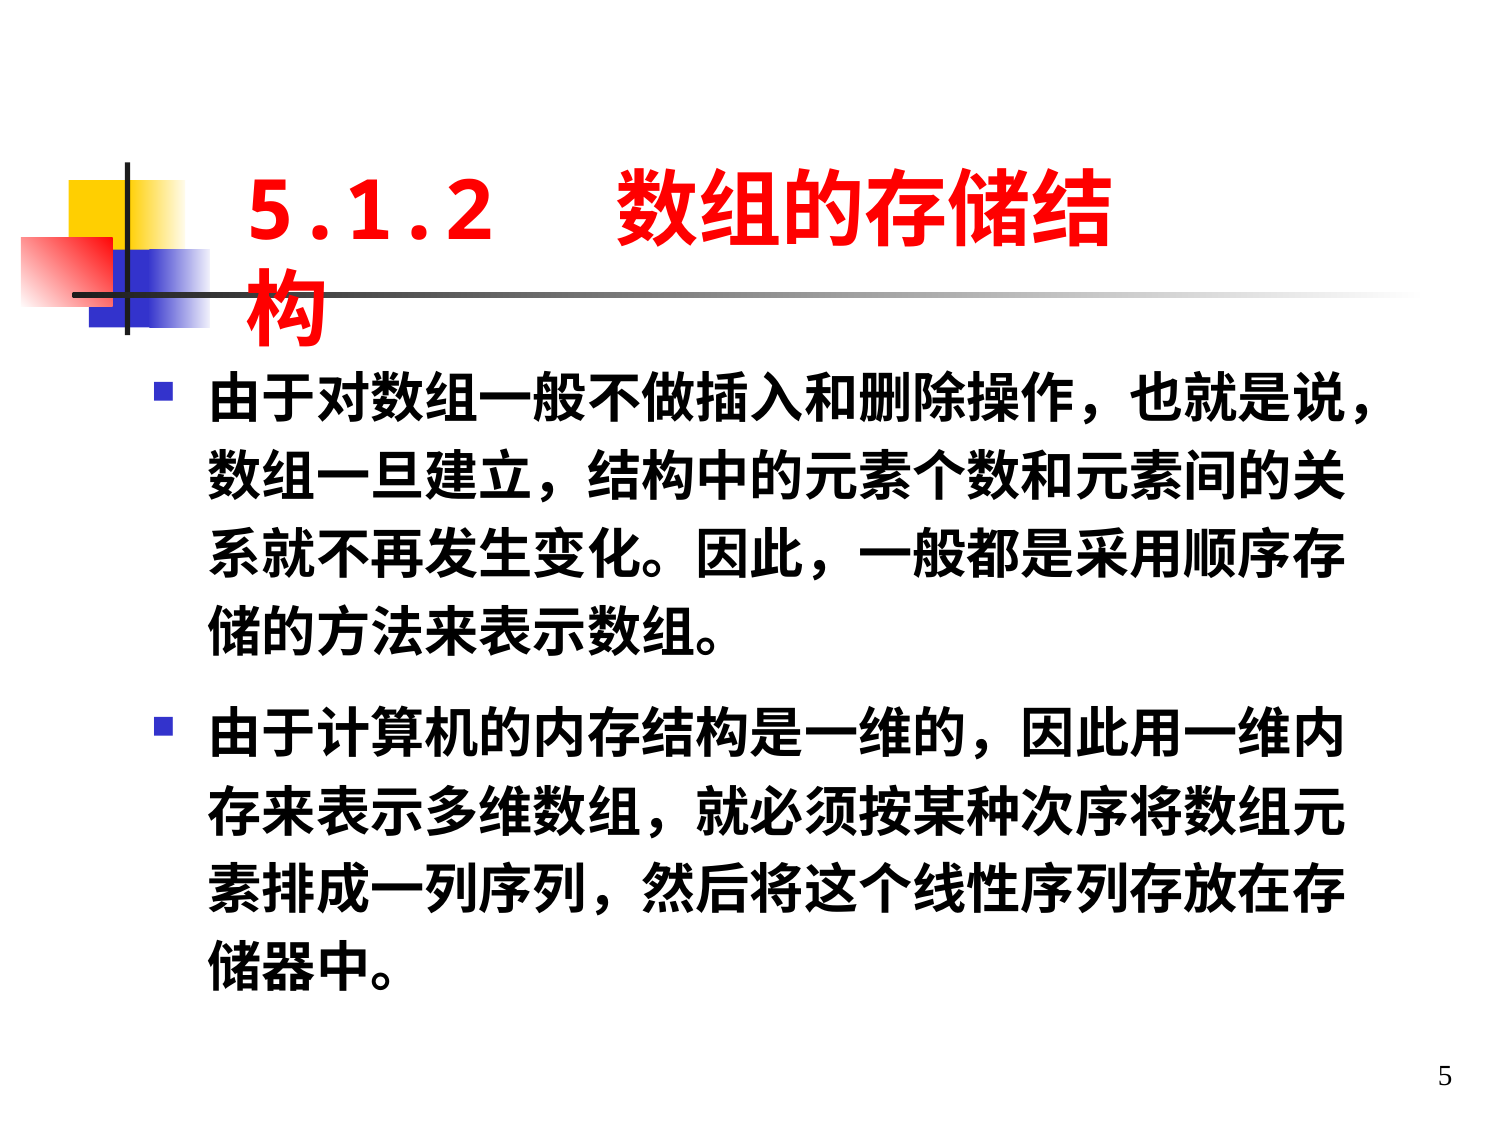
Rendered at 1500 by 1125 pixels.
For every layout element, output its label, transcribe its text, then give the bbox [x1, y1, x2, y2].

list 由于对数组一般不做插入和删除操作，也就是说，数组一旦建立，结构中的元素个数和元素间的关系就不再发生变化。因此，一般都是采用顺序存储的方法来表示数组。 由于计算机的内存结构是一维的，因此用一维内存来表示多维数组，就必须按某种次序将数组元素排成一列序列，然后将这个线性序列存放在存储器中。 [136, 343, 1412, 1083]
text_box 5.1.2 数组的存储结构 [230, 148, 1209, 364]
slide_number 5 [1155, 1024, 1468, 1100]
